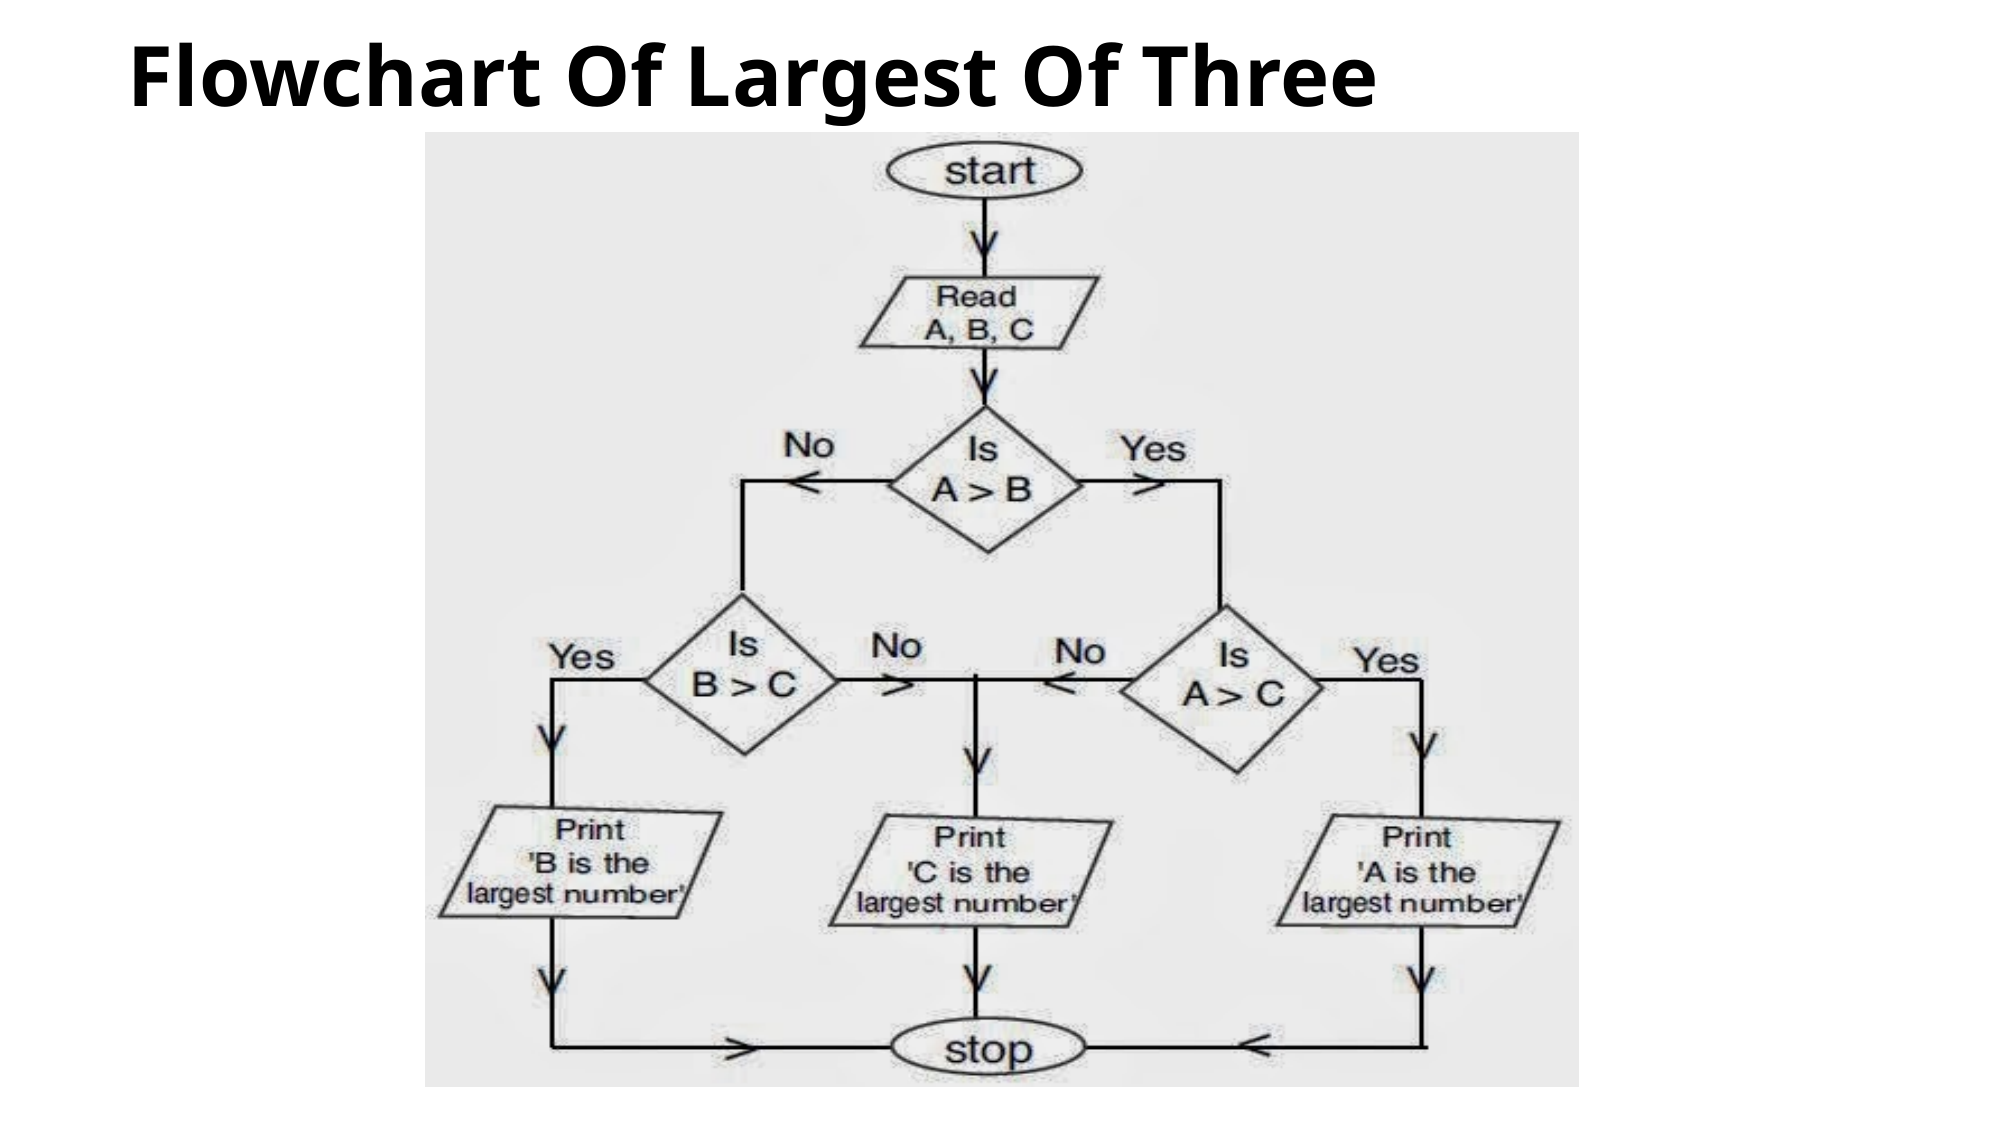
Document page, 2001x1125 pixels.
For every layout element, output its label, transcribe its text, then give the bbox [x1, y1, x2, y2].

title Flowchart Of Largest Of Three [112, 26, 1543, 133]
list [425, 132, 1579, 1087]
